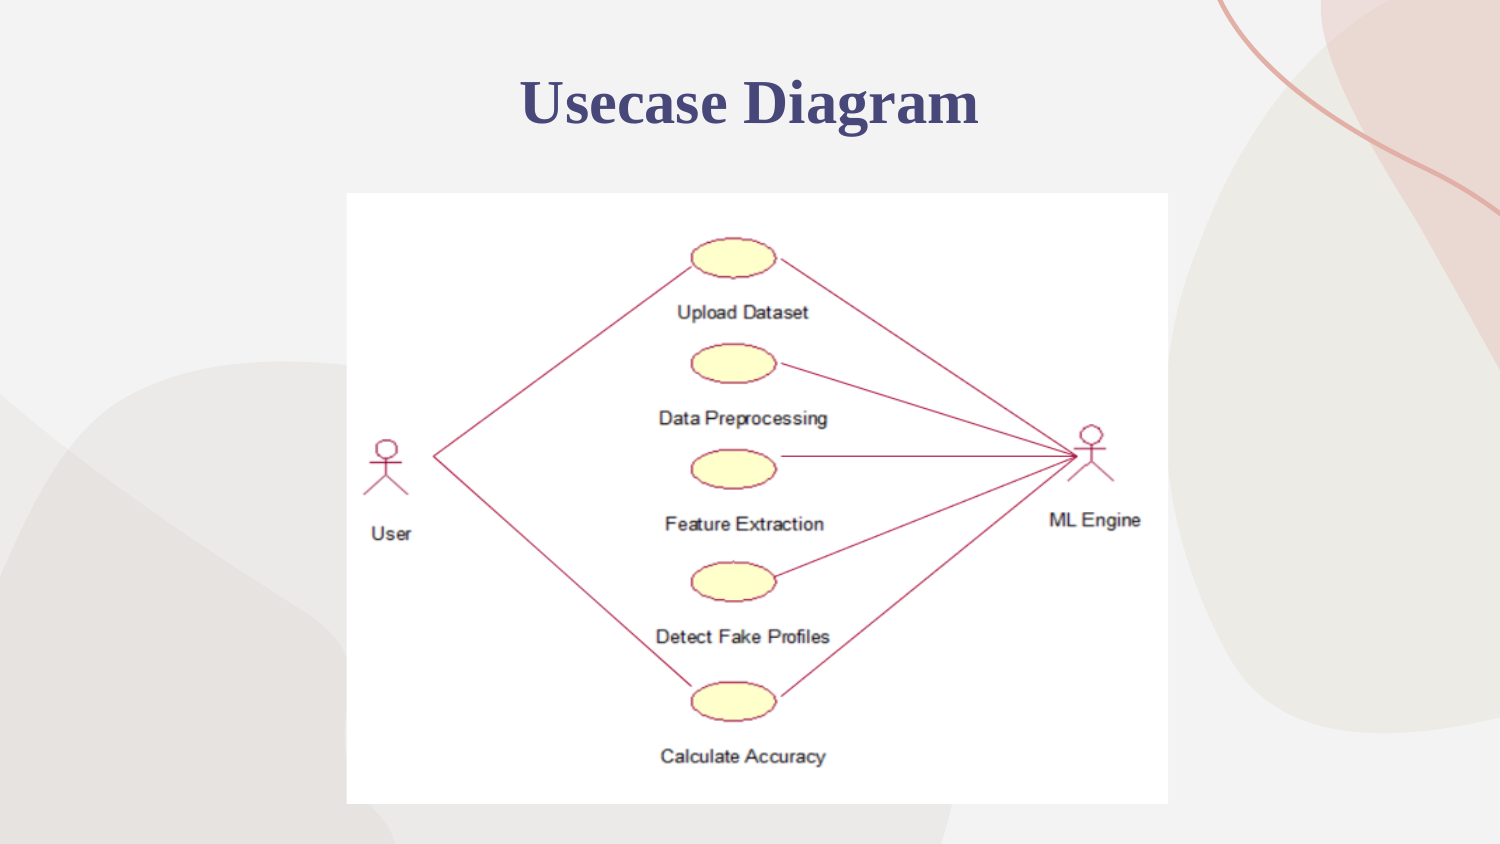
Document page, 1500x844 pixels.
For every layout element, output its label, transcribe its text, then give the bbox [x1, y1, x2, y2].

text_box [346, 192, 1169, 805]
list [118, 157, 1382, 772]
title Usecase Diagram [118, 39, 1382, 157]
